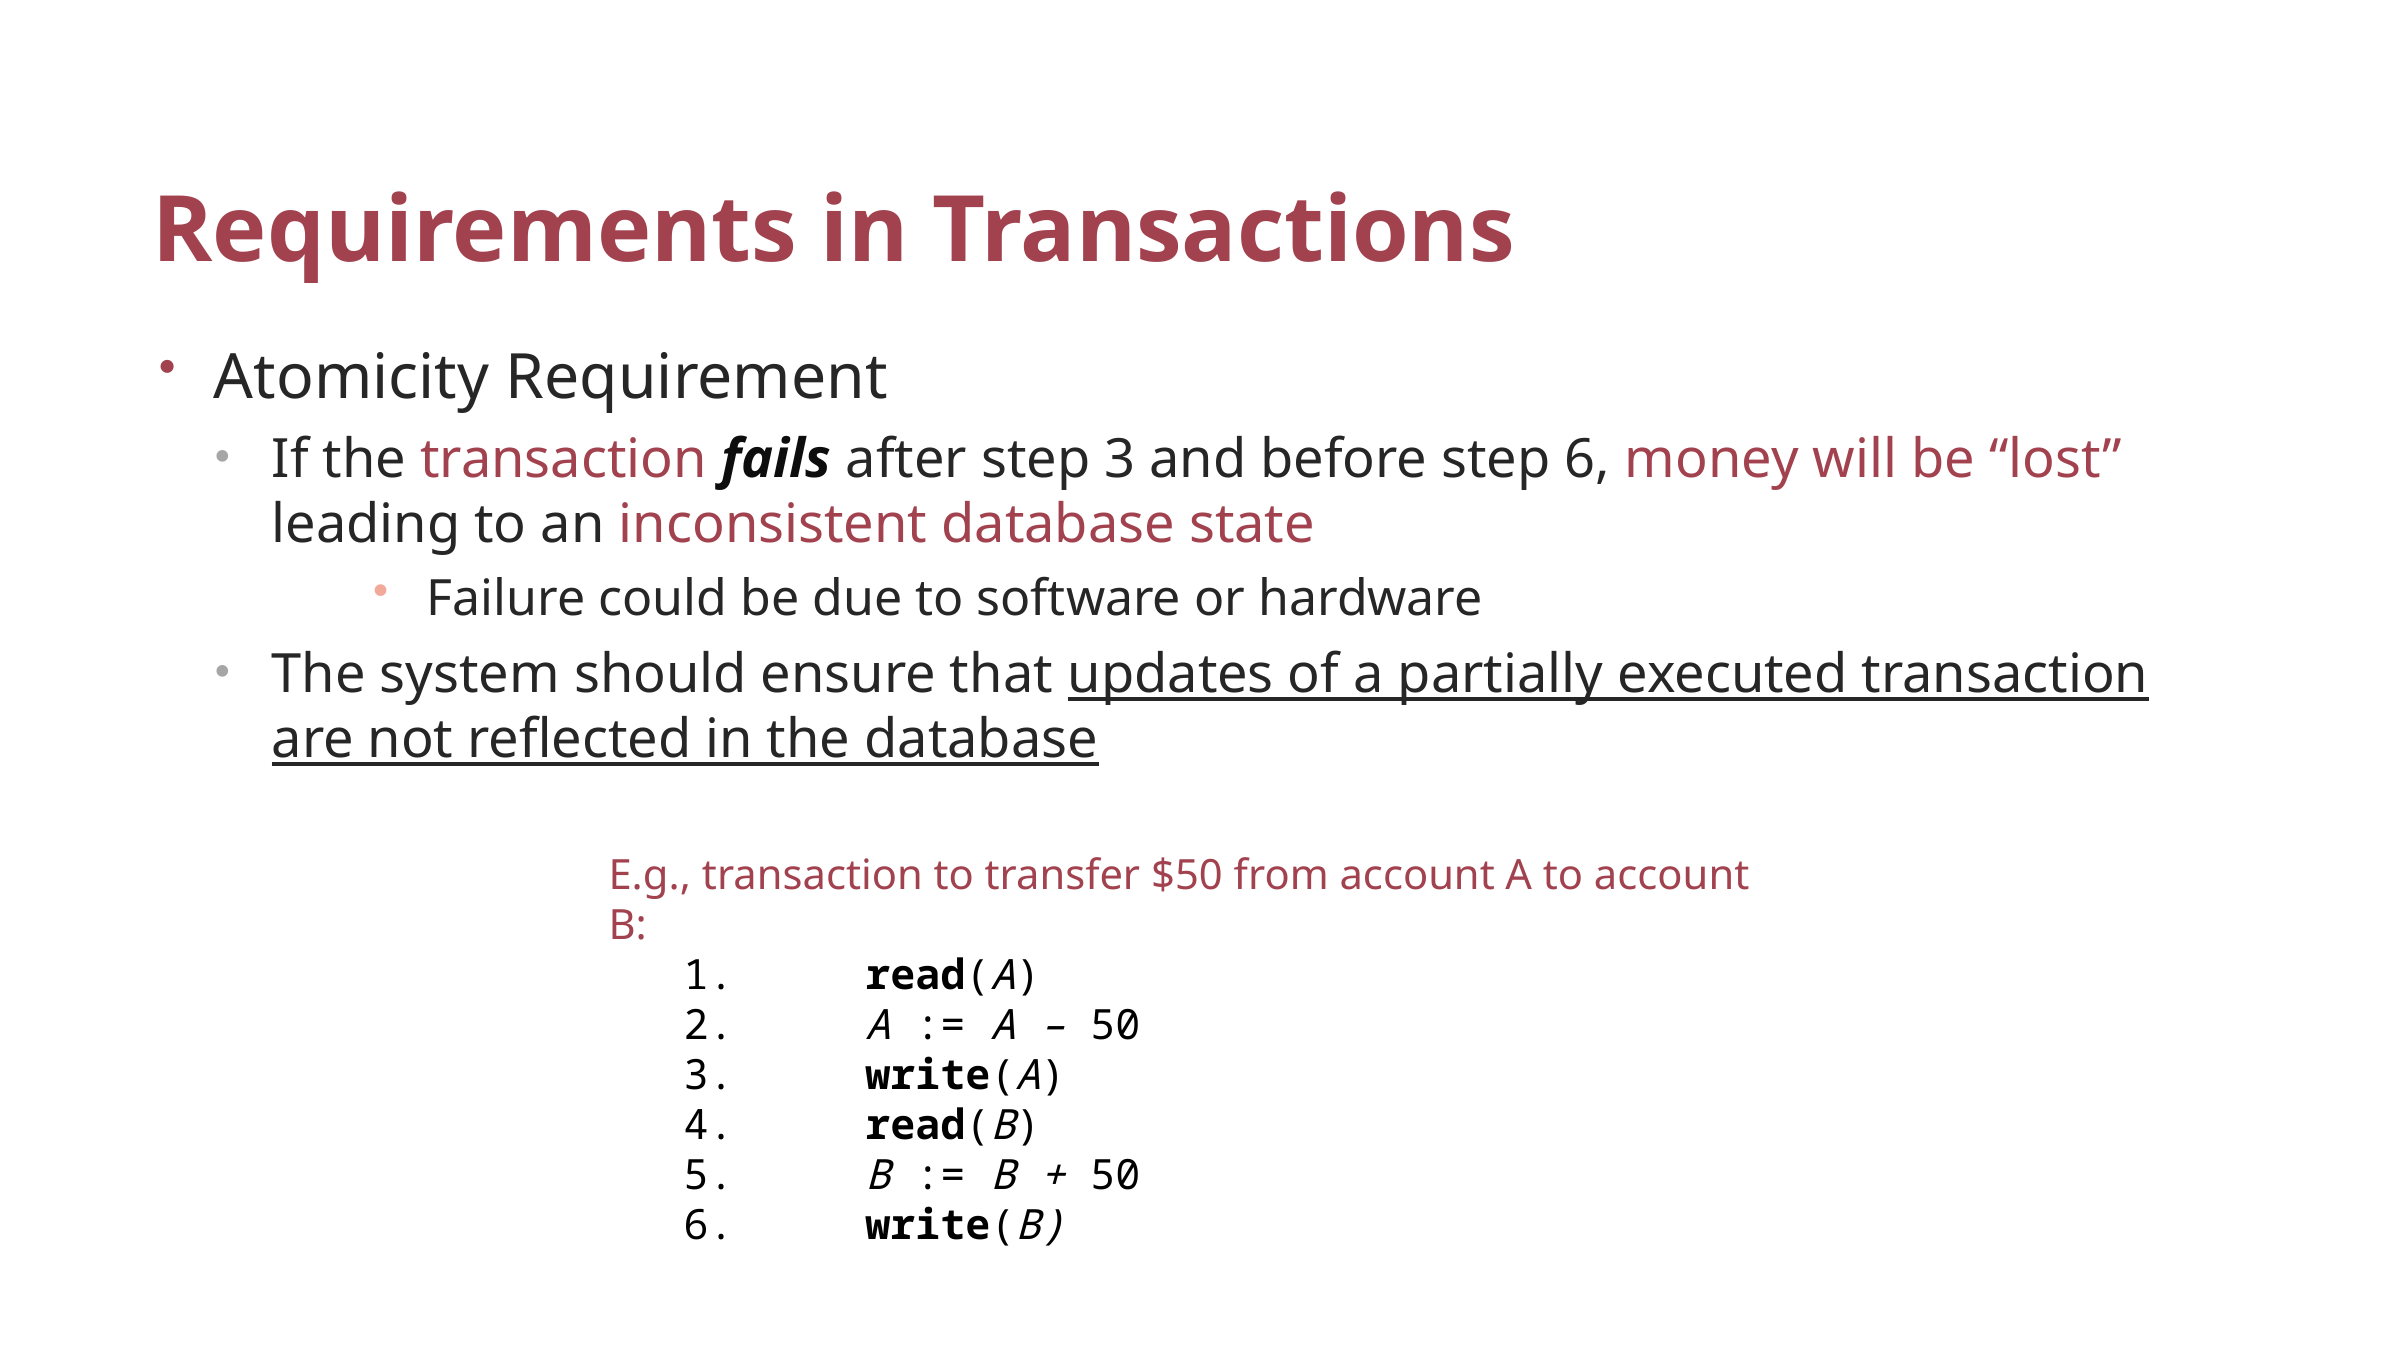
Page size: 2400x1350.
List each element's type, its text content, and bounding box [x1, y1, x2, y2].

title Requirements in Transactions [137, 54, 2263, 288]
list Atomicity Requirement If the transaction fails after step 3 and before step 6, money will be “lost” leading to an inconsistent database state Failure could be due to software or hardware The system should ensure that updates of a partially executed transaction are not reflected in the database [137, 324, 2263, 1200]
text_box E.g., transaction to transfer $50 from account A to account B: 1. read(A) 2. A := A – 50 3. write(A) 4. read(B) 5. B := B + 50 6. write(B) [593, 840, 1807, 1256]
